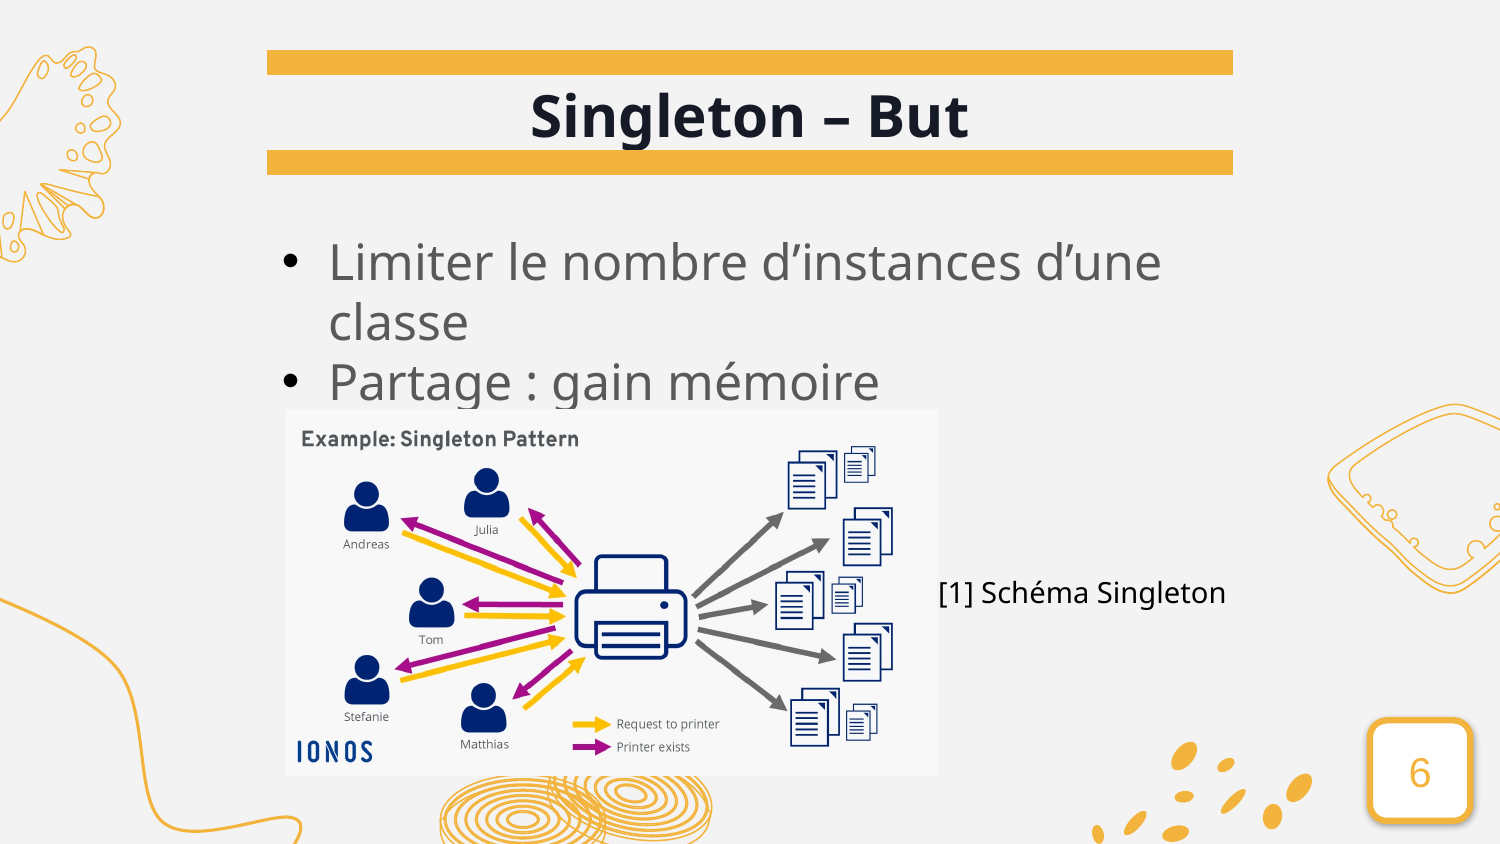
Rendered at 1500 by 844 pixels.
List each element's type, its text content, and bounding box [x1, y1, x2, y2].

text_box Limiter le nombre d’instances d’une classe Partage : gain mémoire [266, 218, 1234, 422]
text_box 6 [1366, 717, 1474, 824]
text_box [1] Schéma Singleton [941, 567, 1242, 617]
picture [284, 408, 937, 776]
title Singleton – But [116, 90, 1383, 138]
